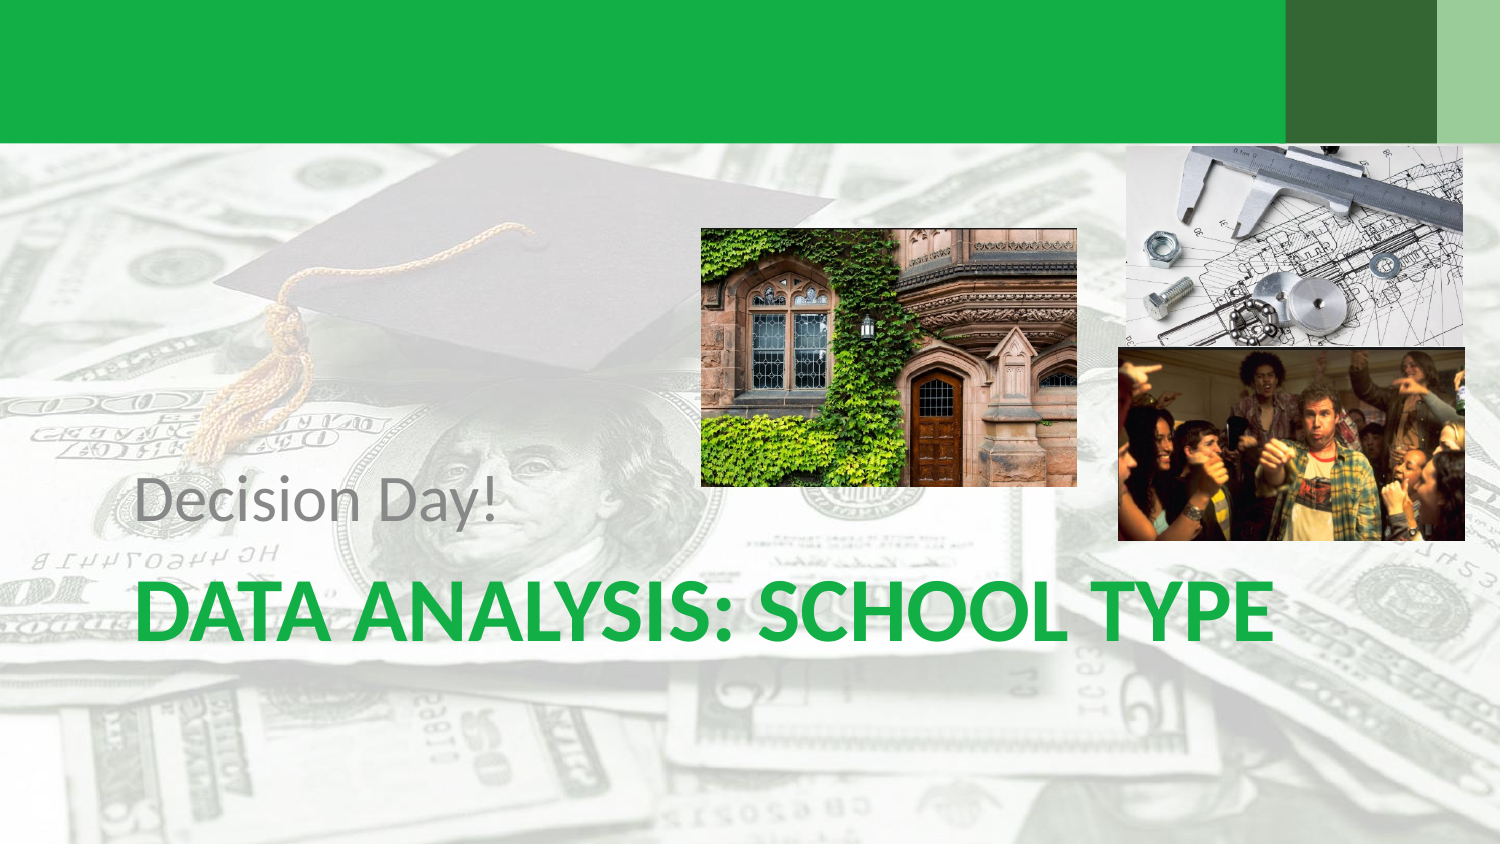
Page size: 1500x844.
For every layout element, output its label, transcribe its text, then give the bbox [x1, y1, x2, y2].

picture [0, 144, 1500, 844]
title DATA ANALYSIS: SCHOOL TYPE [118, 543, 1394, 710]
list Decision Day! [118, 357, 1114, 543]
